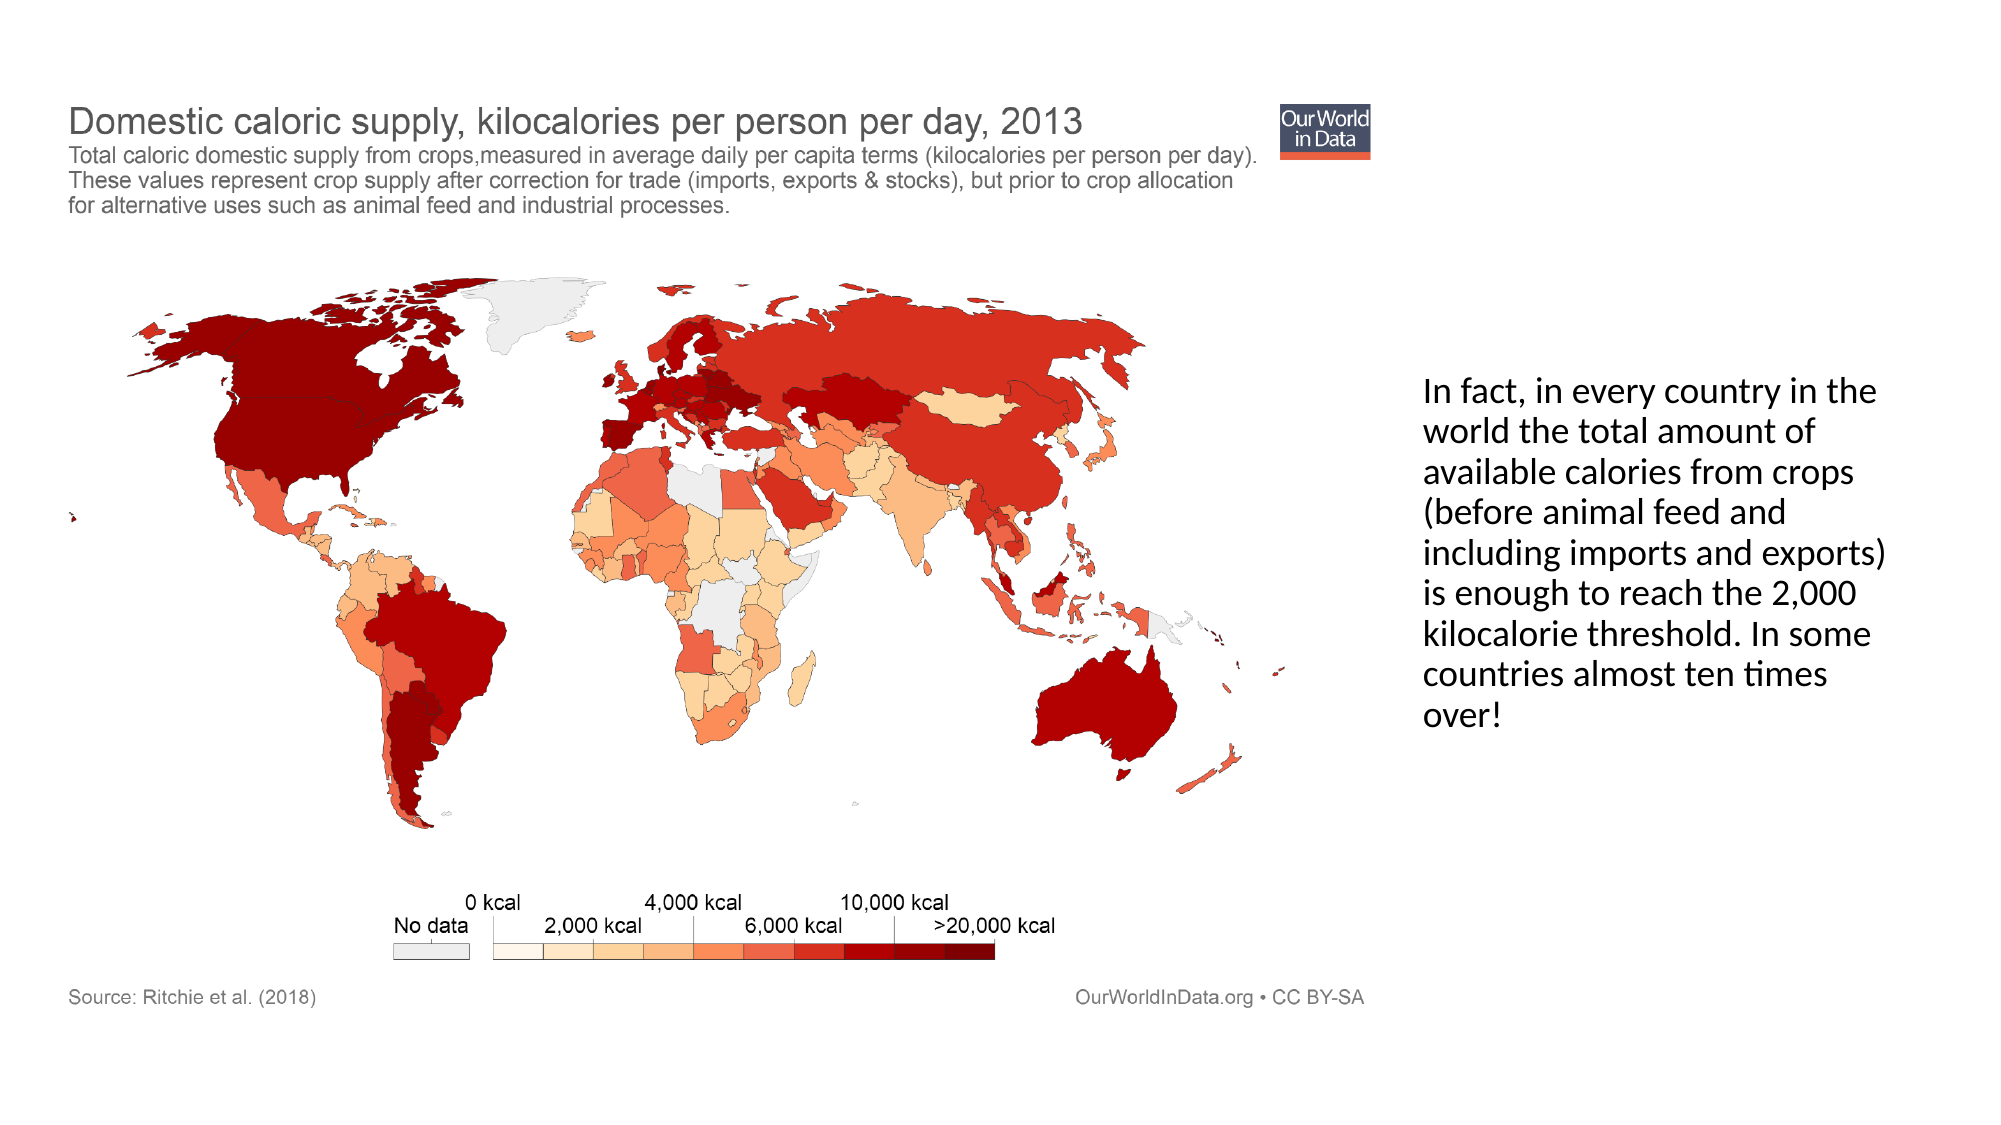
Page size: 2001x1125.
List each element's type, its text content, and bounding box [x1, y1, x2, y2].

picture [44, 80, 1394, 1033]
list In fact, in every country in the world the total amount of available calories from crops (before animal feed and including imports and exports) is enough to reach the 2,000 kilocalorie threshold. In some countries almost ten times over! [1407, 363, 1932, 759]
